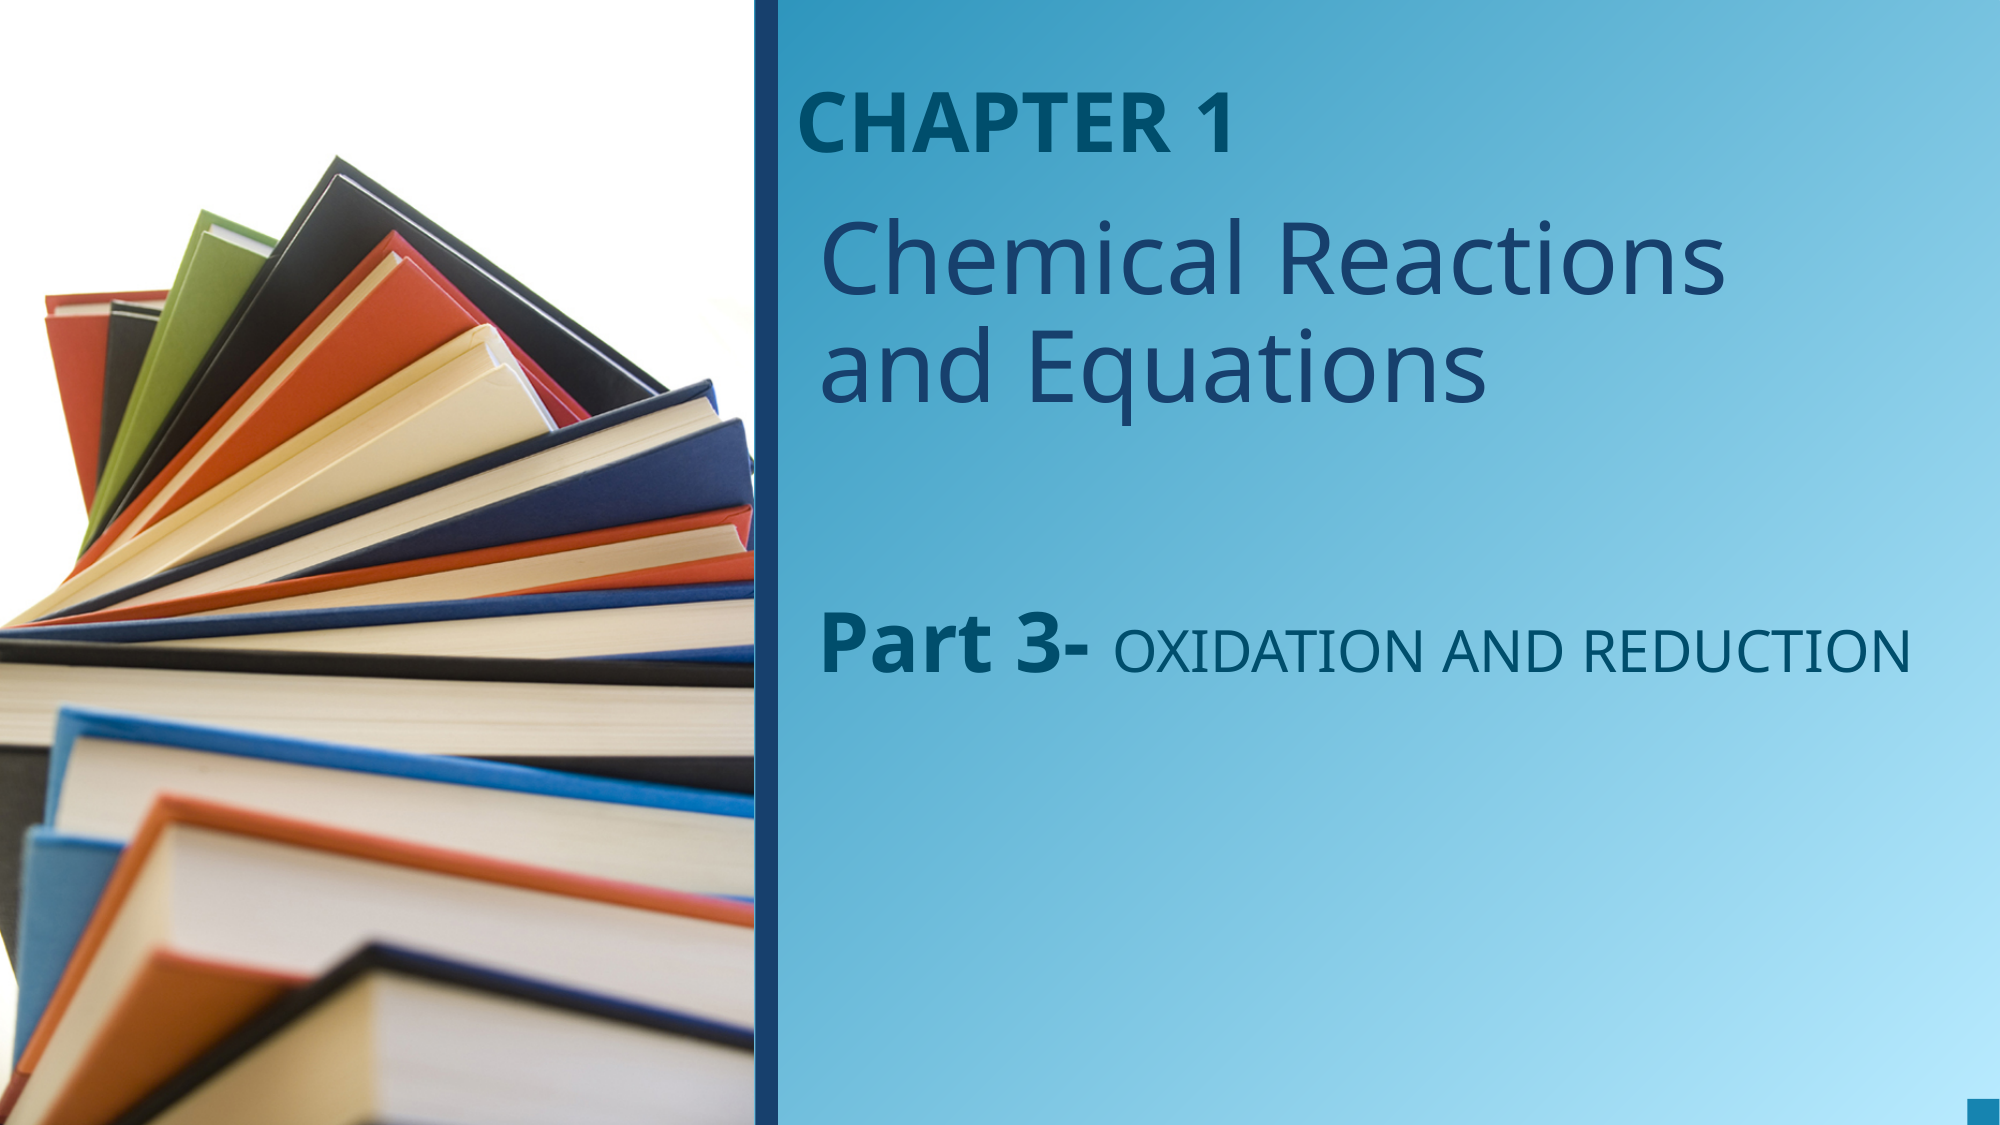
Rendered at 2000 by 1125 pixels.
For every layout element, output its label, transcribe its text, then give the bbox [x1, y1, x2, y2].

text_box [1966, 1098, 2000, 1125]
title Chemical Reactions and Equations [798, 199, 1948, 434]
subtitle CHAPTER 1 [775, 66, 1925, 188]
text_box Part 3- OXIDATION AND REDUCTION [797, 586, 1948, 708]
picture [0, 0, 754, 1125]
